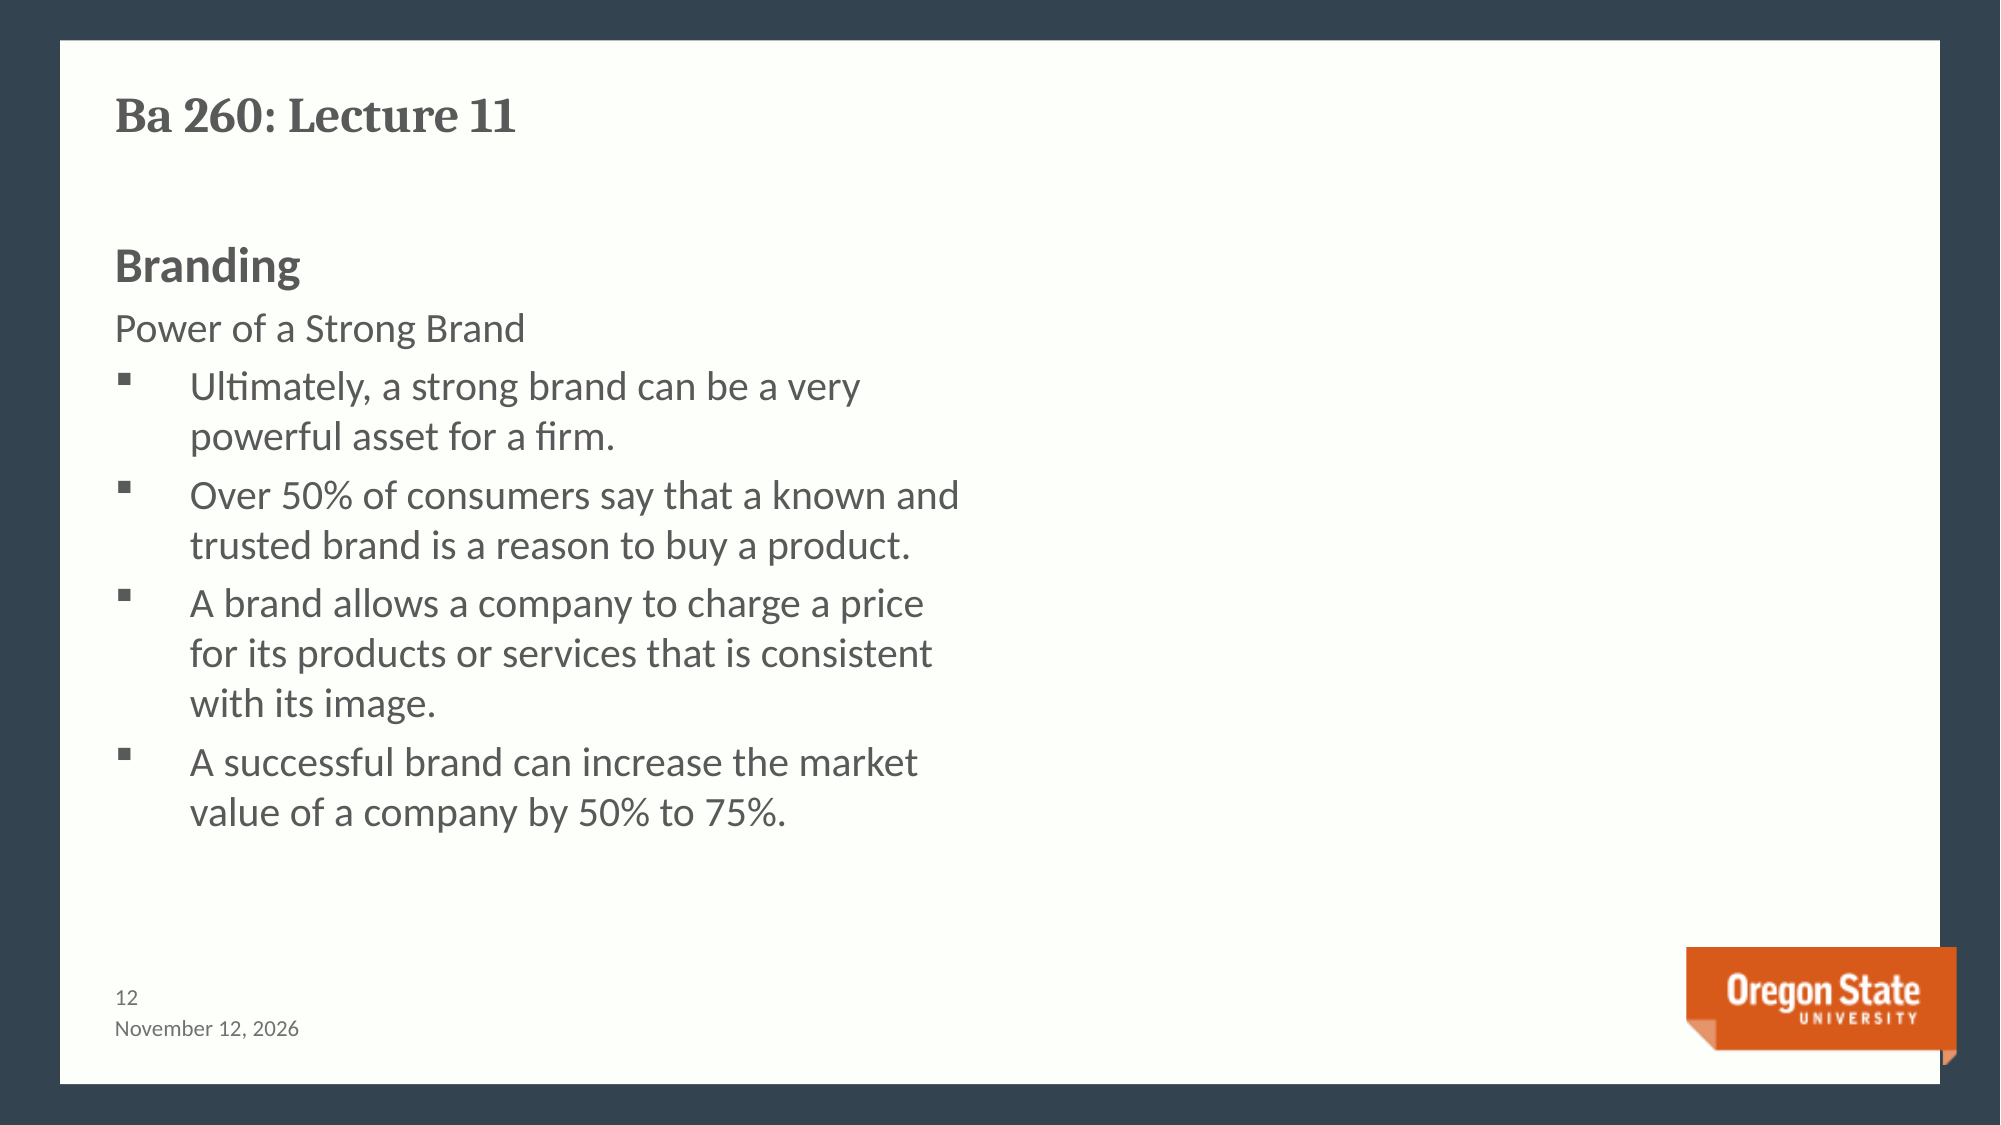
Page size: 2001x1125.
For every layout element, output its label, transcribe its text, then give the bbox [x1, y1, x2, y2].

slide_number 11 [99, 982, 180, 1013]
title Ba 260: Lecture 11 [99, 75, 1900, 188]
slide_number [99, 1012, 500, 1043]
list Branding Power of a Strong Brand Ultimately, a strong brand can be a very powerful asset for a firm. Over 50% of consumers say that a known and trusted brand is a reason to buy a product. A brand allows a company to charge a price for its products or services that is consistent with its image. A successful brand can increase the market value of a company by 50% to 75%. [99, 224, 976, 938]
